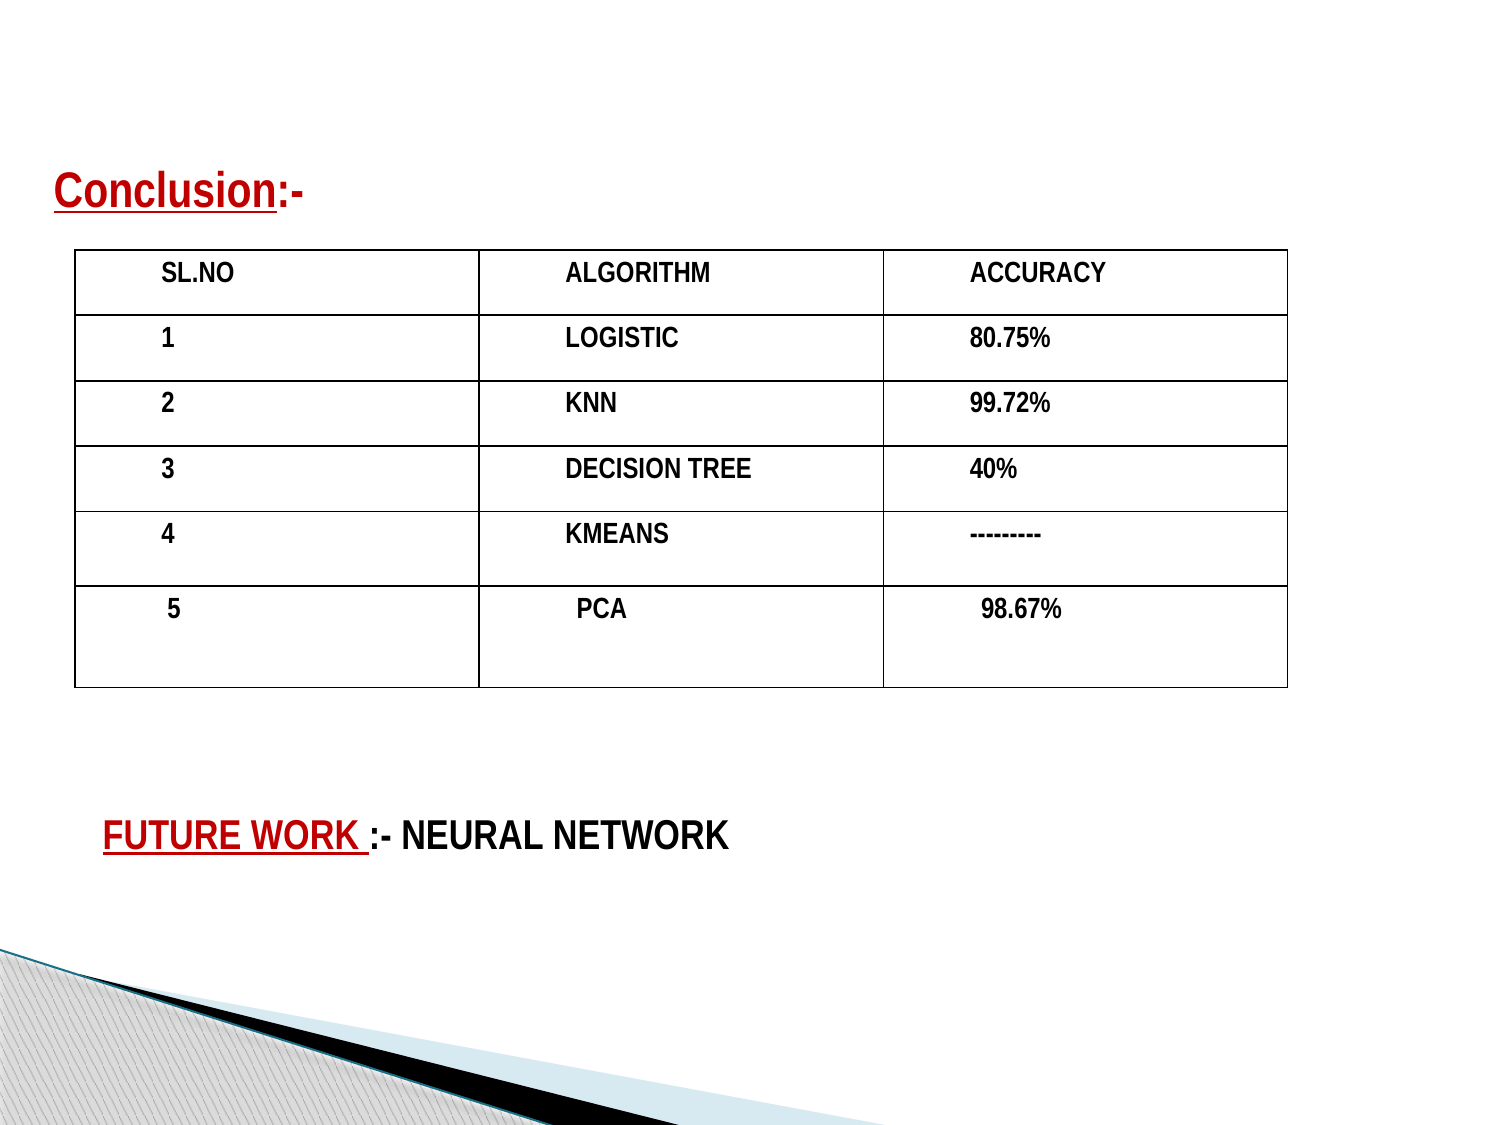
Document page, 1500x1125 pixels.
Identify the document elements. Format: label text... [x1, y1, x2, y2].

text_box FUTURE WORK :- NEURAL NETWORK [87, 700, 1500, 866]
table_cell 2 [76, 382, 478, 445]
table_cell LOGISTIC [480, 316, 883, 380]
table_cell KMEANS [480, 512, 883, 585]
table_cell 5 [76, 587, 478, 687]
table_cell 3 [76, 447, 478, 511]
table_cell 80.75% [884, 316, 1287, 380]
table_cell KNN [480, 382, 883, 445]
table_cell DECISION TREE [480, 447, 883, 511]
table_cell 99.72% [884, 382, 1287, 445]
table_cell PCA [480, 587, 883, 687]
table_header ALGORITHM [480, 251, 883, 314]
table_cell 4 [76, 512, 478, 585]
table_cell 40% [884, 447, 1287, 511]
table_cell 98.67% [884, 587, 1287, 687]
text_box Conclusion:- [38, 150, 320, 226]
table_cell 1 [76, 316, 478, 380]
table_header ACCURACY [884, 251, 1287, 314]
table_header SL.NO [76, 251, 478, 314]
table_cell --------- [884, 512, 1287, 585]
